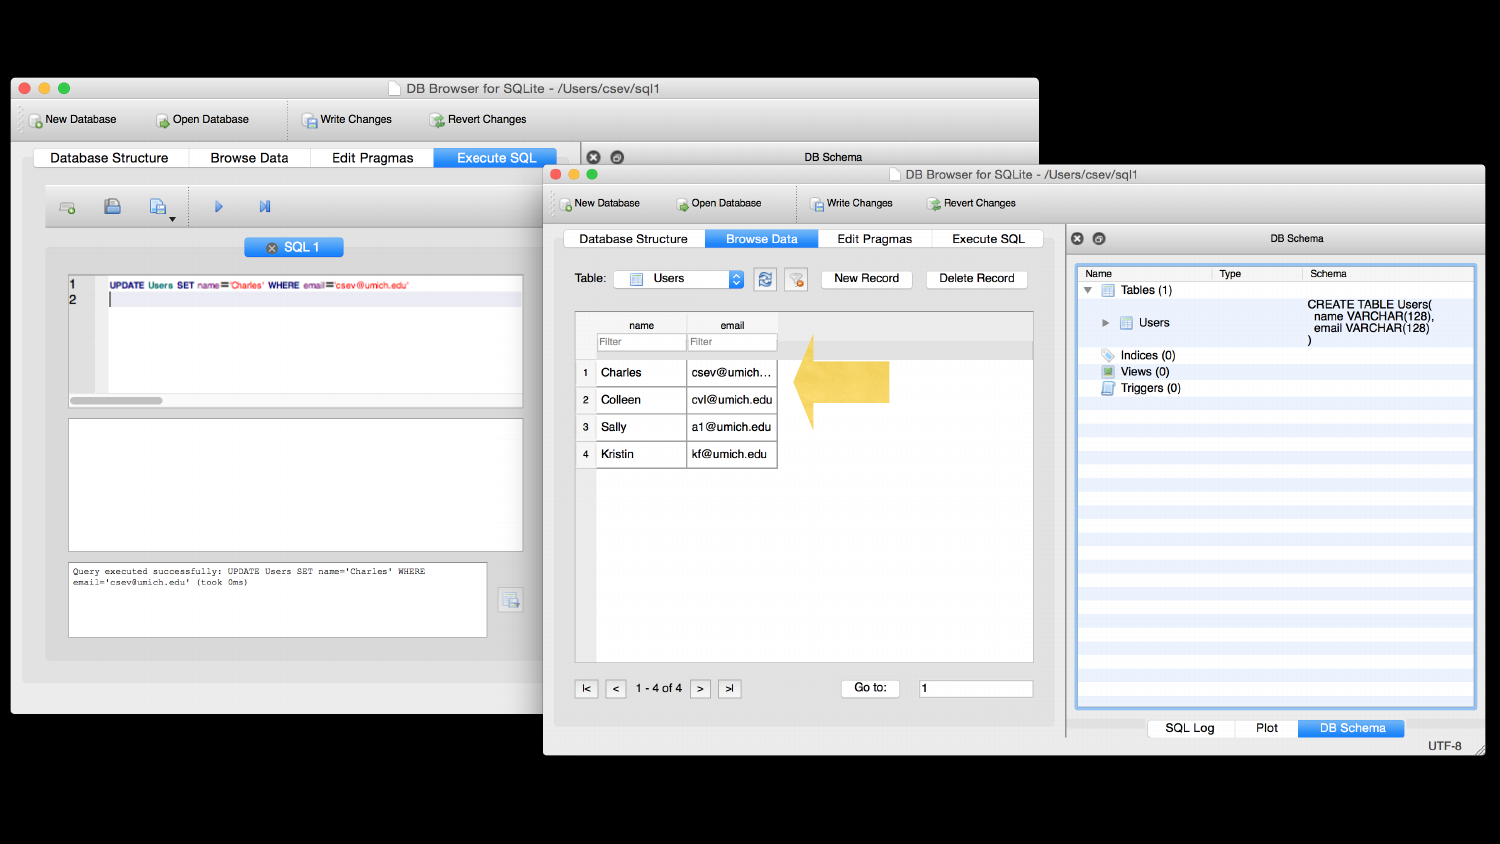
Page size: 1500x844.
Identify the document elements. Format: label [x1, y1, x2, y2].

text_box [491, 135, 1500, 829]
picture [0, 45, 1094, 792]
